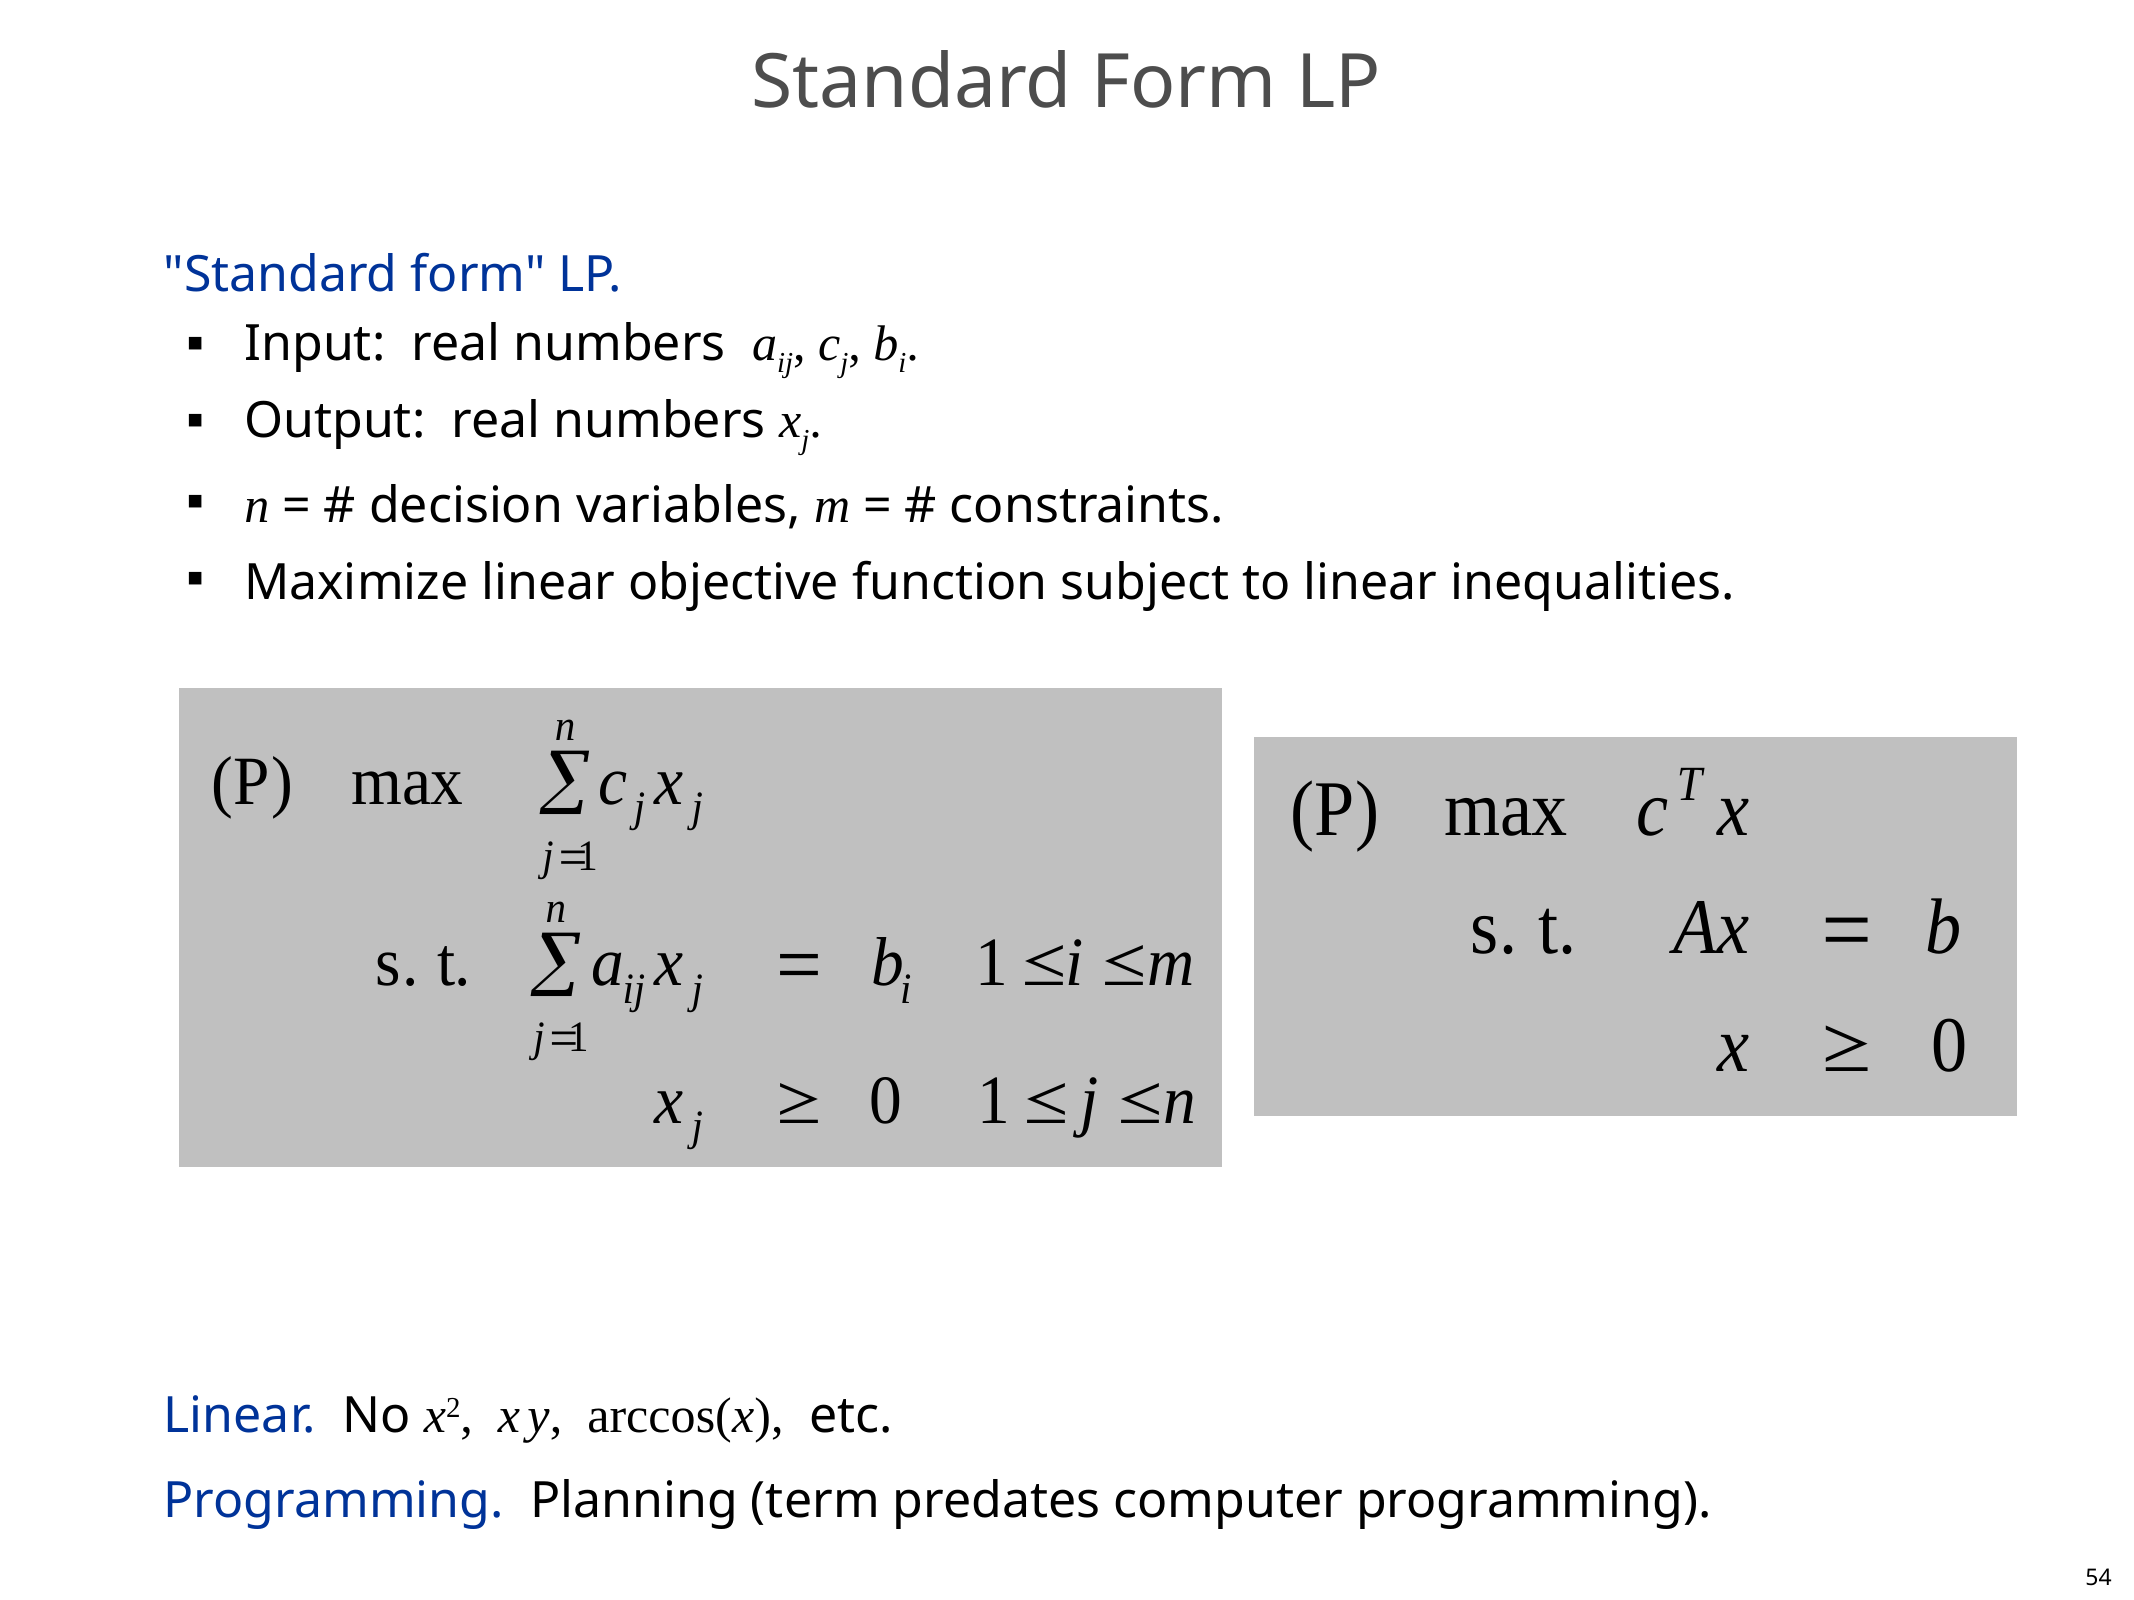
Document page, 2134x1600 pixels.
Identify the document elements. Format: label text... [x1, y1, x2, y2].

list "Standard form" LP. Input: real numbers aij, cj, bi. Output: real numbers xj. n = # decision variables, m = # constraints. Maximize linear objective function subject to linear inequalities. Linear. No x2, x y, arccos(x), etc. Programming. Planning (term predates computer programming). [141, 213, 1974, 1476]
title Standard Form LP [0, 35, 2134, 143]
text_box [178, 687, 1222, 1168]
slide_number 54 [1688, 1546, 2134, 1600]
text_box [1253, 737, 2018, 1117]
